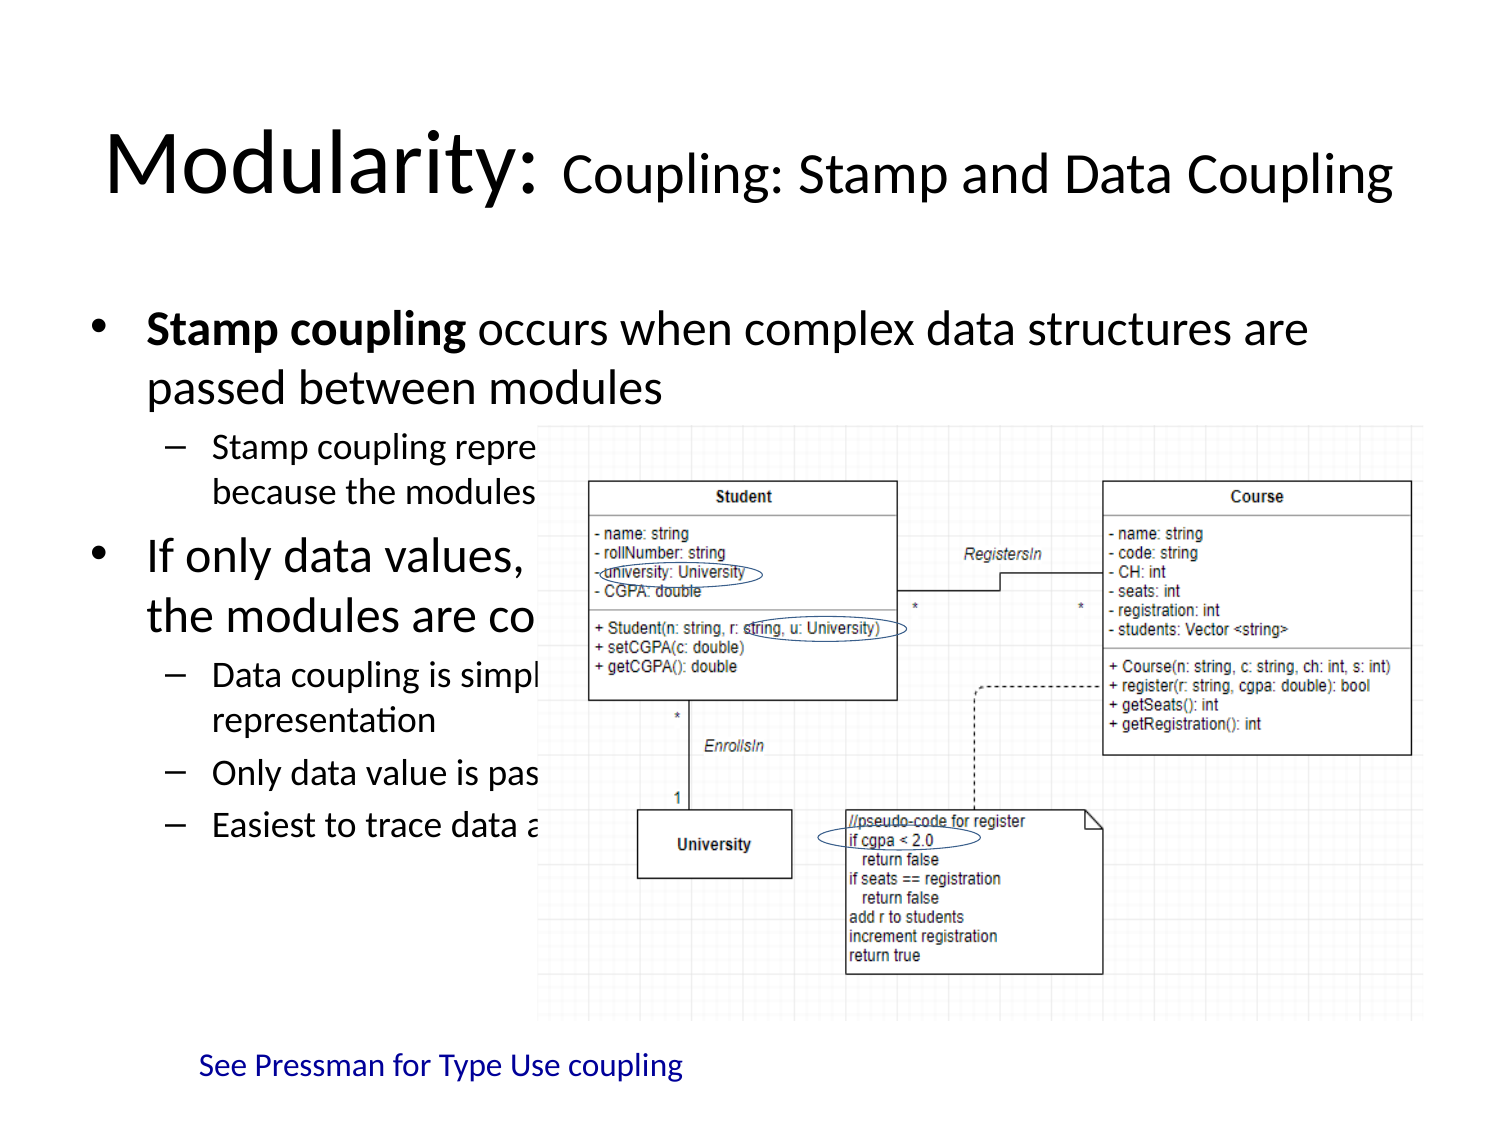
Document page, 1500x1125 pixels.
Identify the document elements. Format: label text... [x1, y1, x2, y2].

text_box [537, 424, 1424, 1021]
title Modularity: Coupling: Stamp and Data Coupling [74, 63, 1424, 251]
list Stamp coupling occurs when complex data structures are passed between modules Stamp coupling represents a more complex interface between modules, because the modules have to agree on the data’s format and organization If only data values, and not structured data, are passed, then the modules are connected by data coupling Data coupling is simpler and less likely to be affected by changes in data representation Only data value is passed from one component to another Easiest to trace data and make changes [74, 287, 1423, 938]
text_box See Pressman for Type Use coupling [184, 1035, 1182, 1091]
